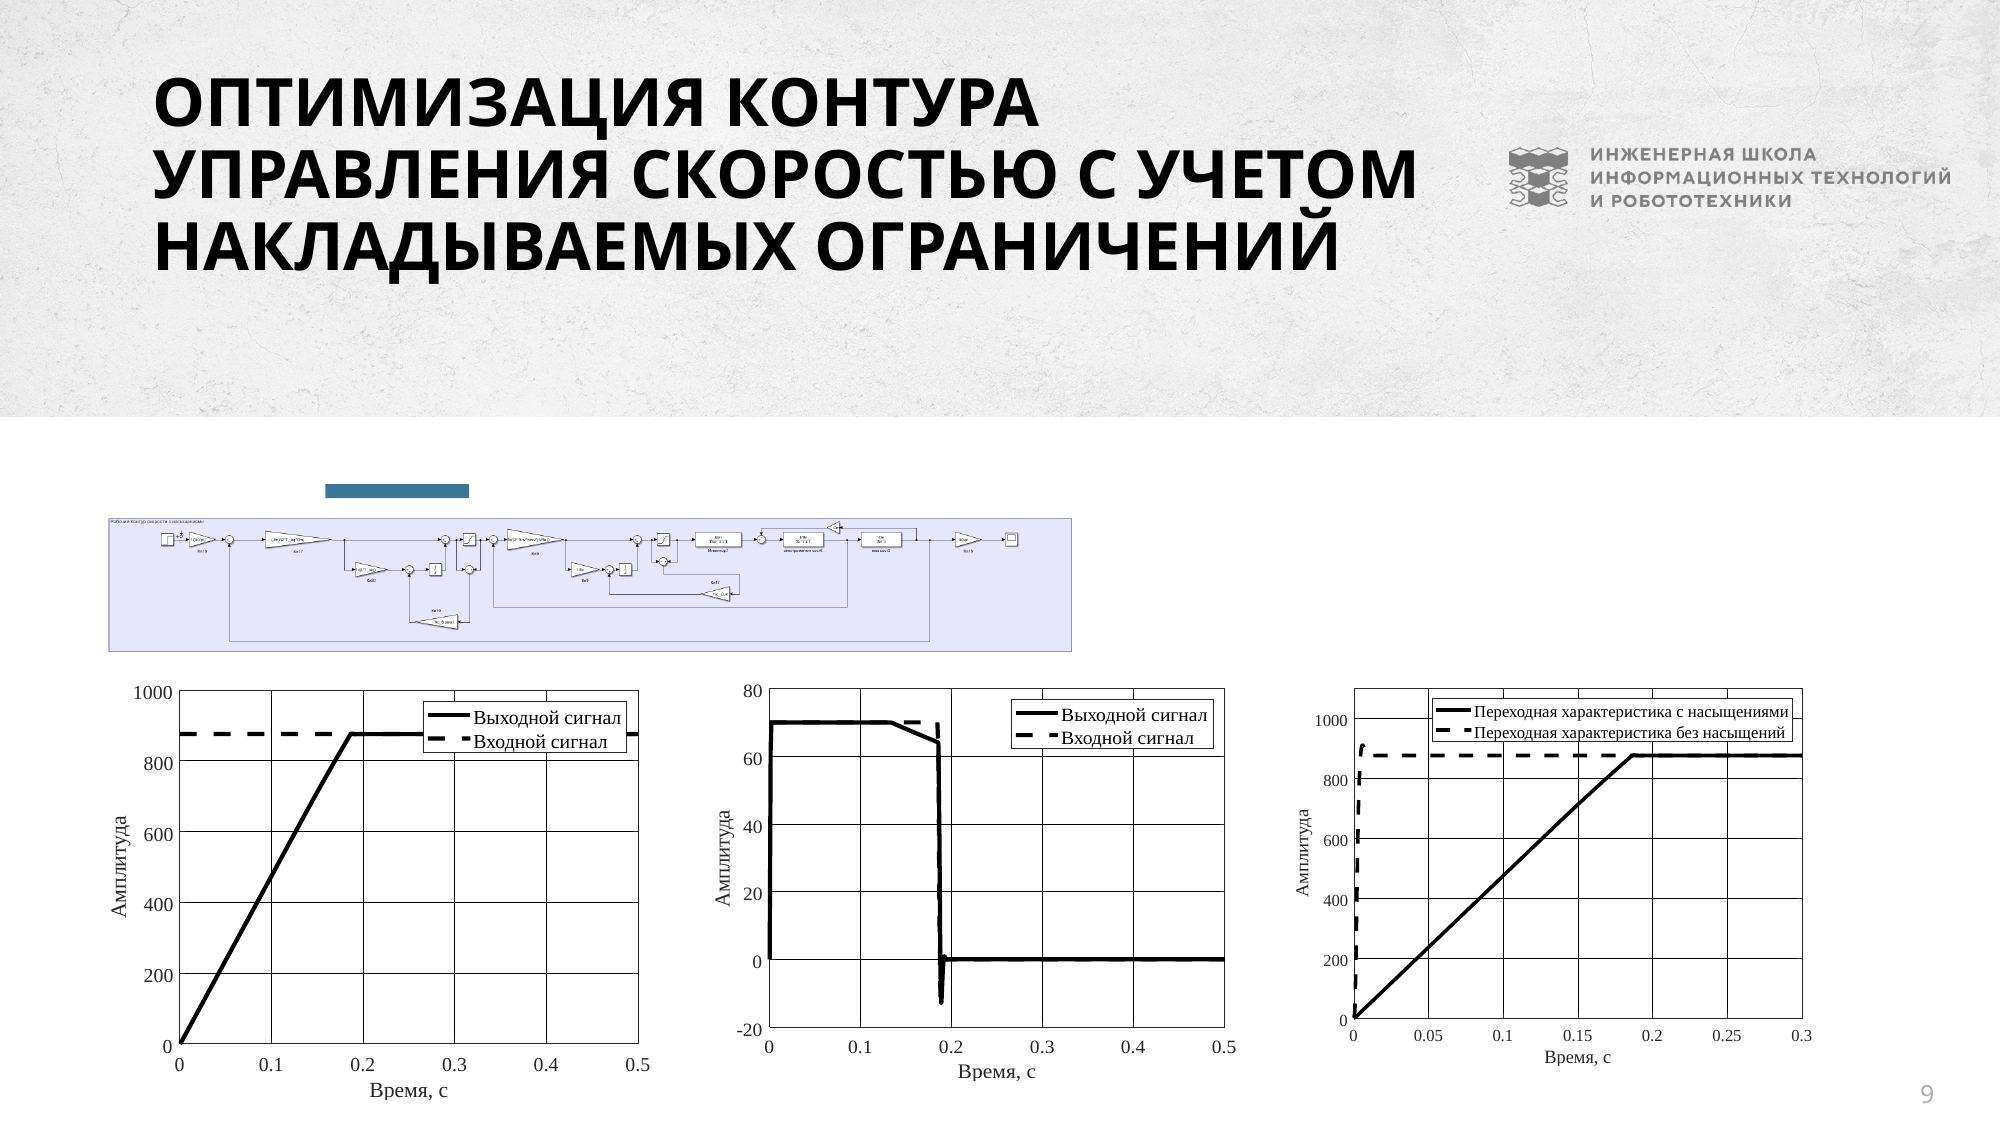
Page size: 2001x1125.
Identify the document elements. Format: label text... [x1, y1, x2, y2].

picture [102, 513, 1857, 1100]
picture [1509, 147, 1950, 207]
title Оптимизация контура управления скоростью с учетом накладываемых ограничений [137, 47, 1498, 307]
slide_number 9 [1631, 1066, 1950, 1125]
